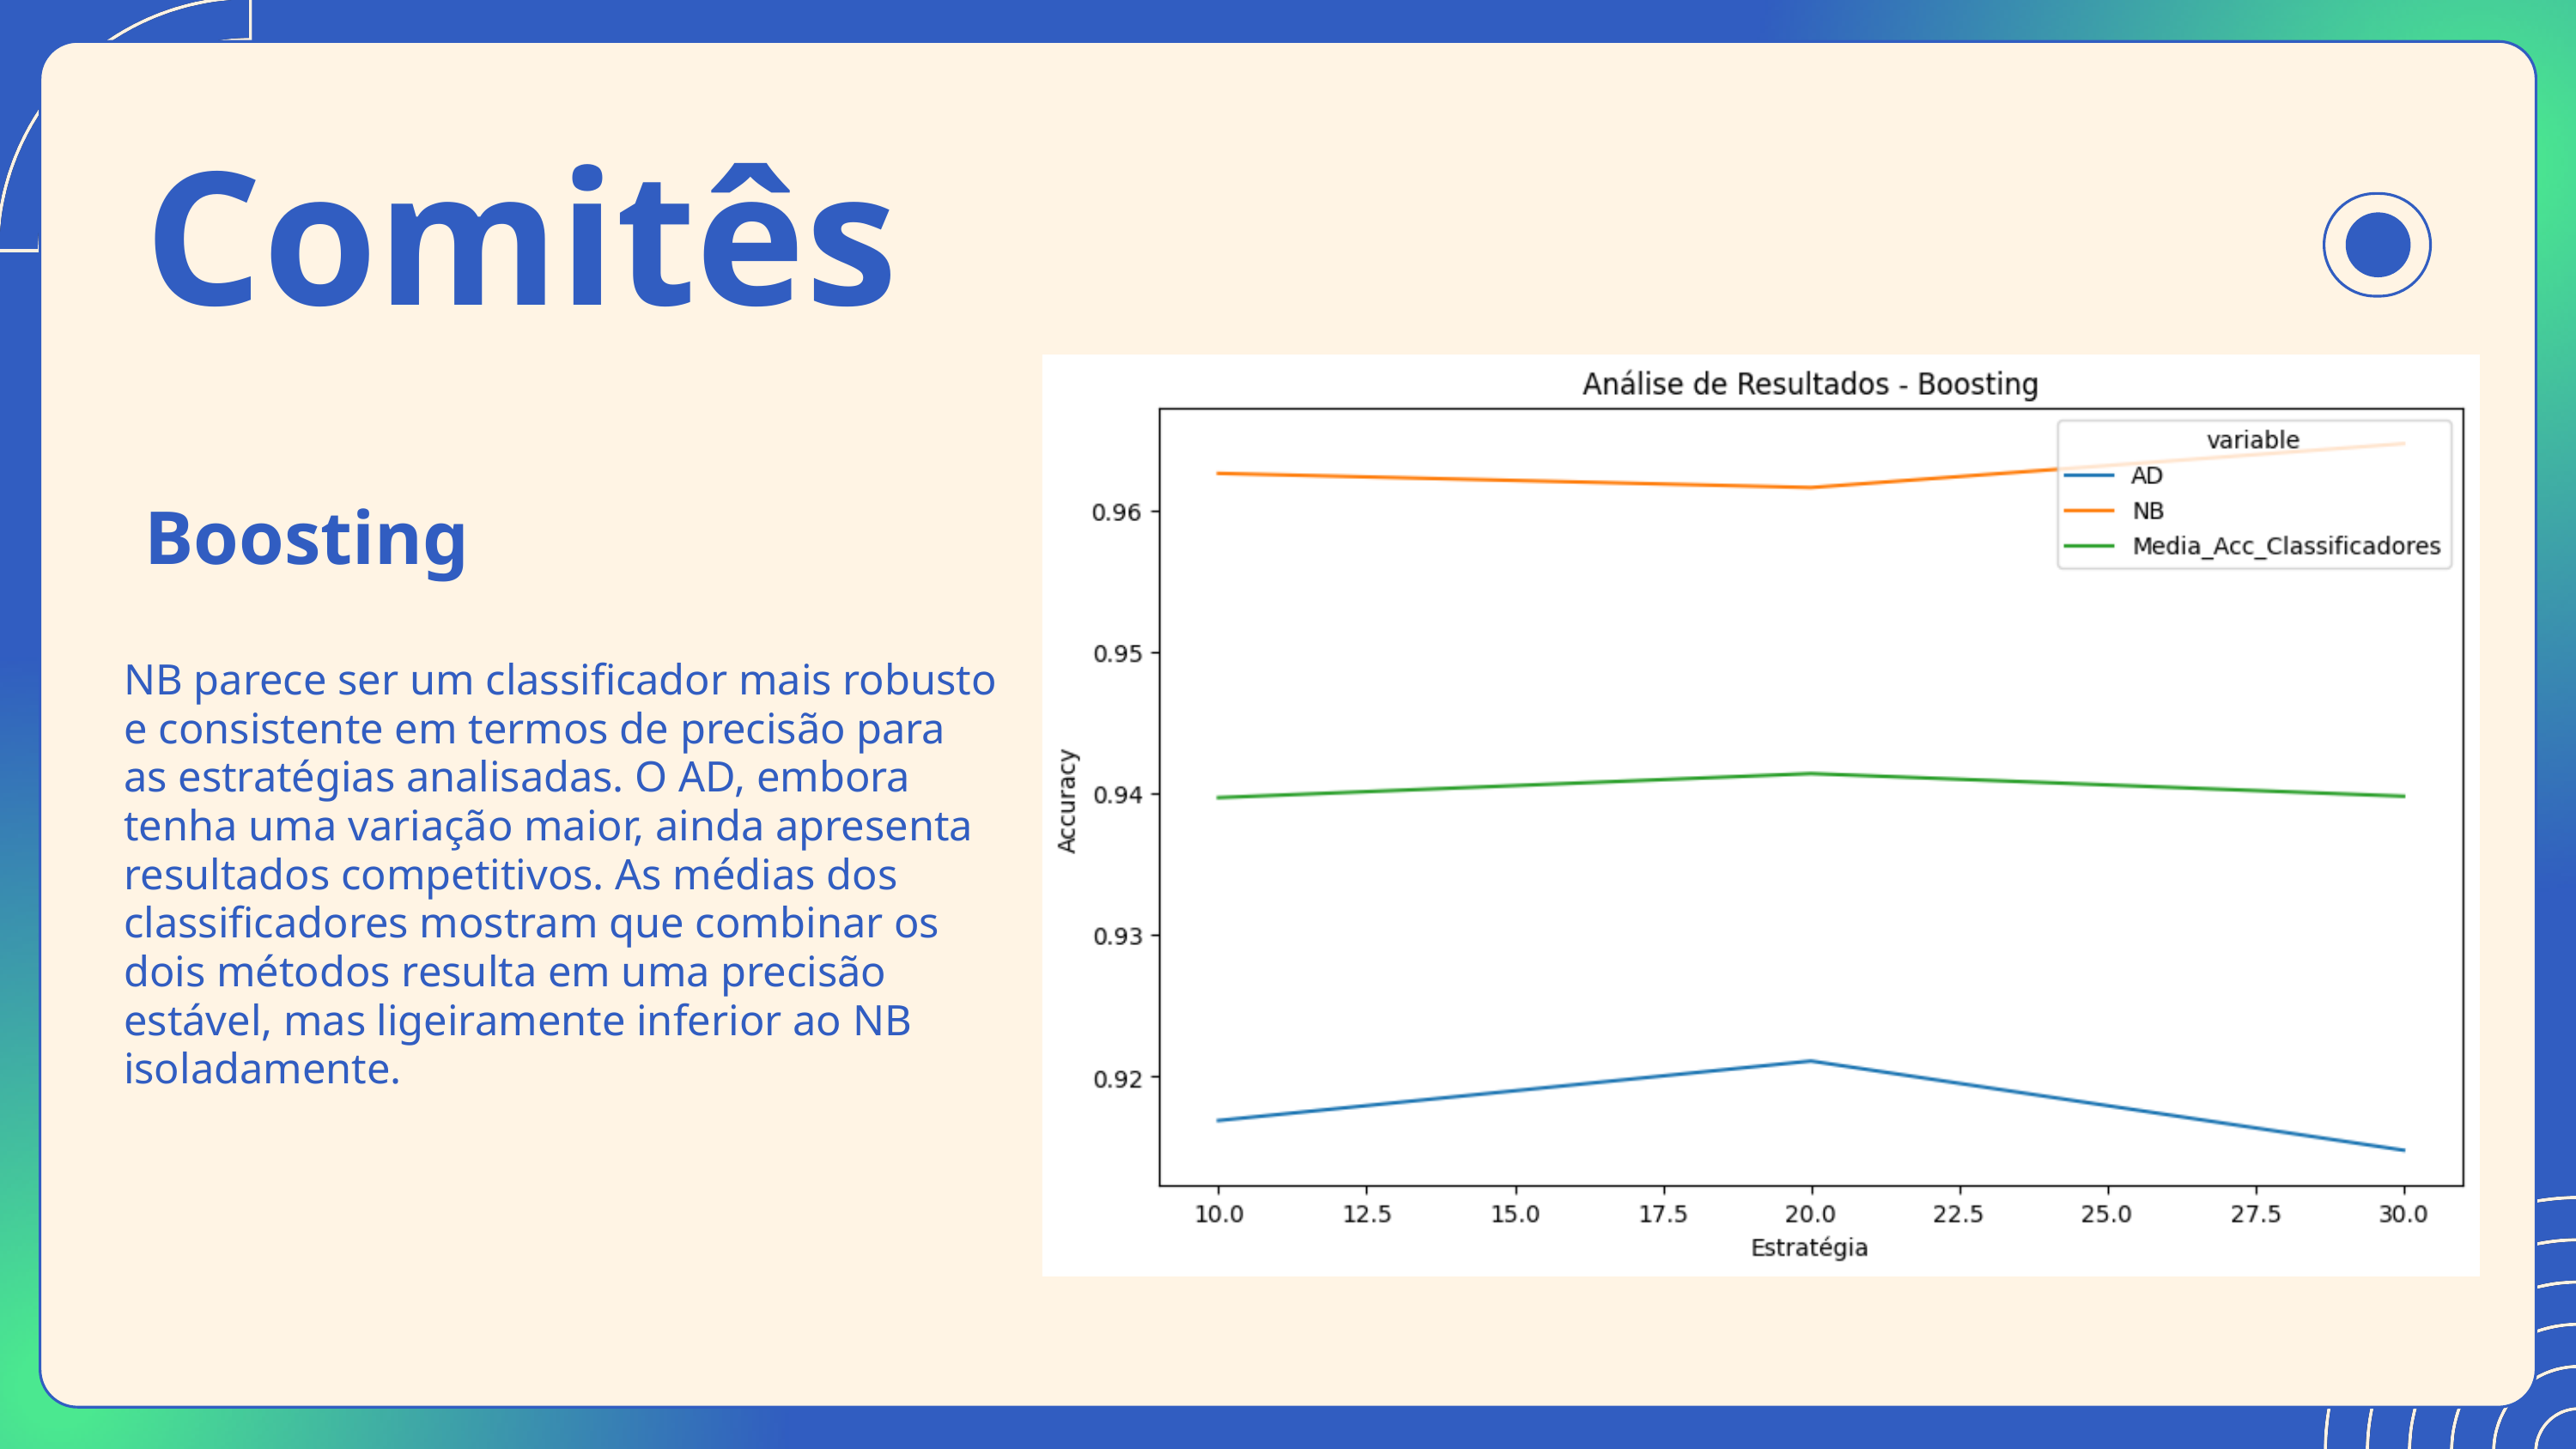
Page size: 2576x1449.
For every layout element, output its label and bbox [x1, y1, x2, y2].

text_box [0, 0, 252, 252]
text_box [39, 40, 2537, 1408]
text_box [2324, 193, 2431, 297]
text_box [2324, 1196, 2576, 1449]
text_box [1676, 0, 2576, 967]
text_box [2345, 212, 2411, 278]
text_box [0, 584, 863, 1449]
